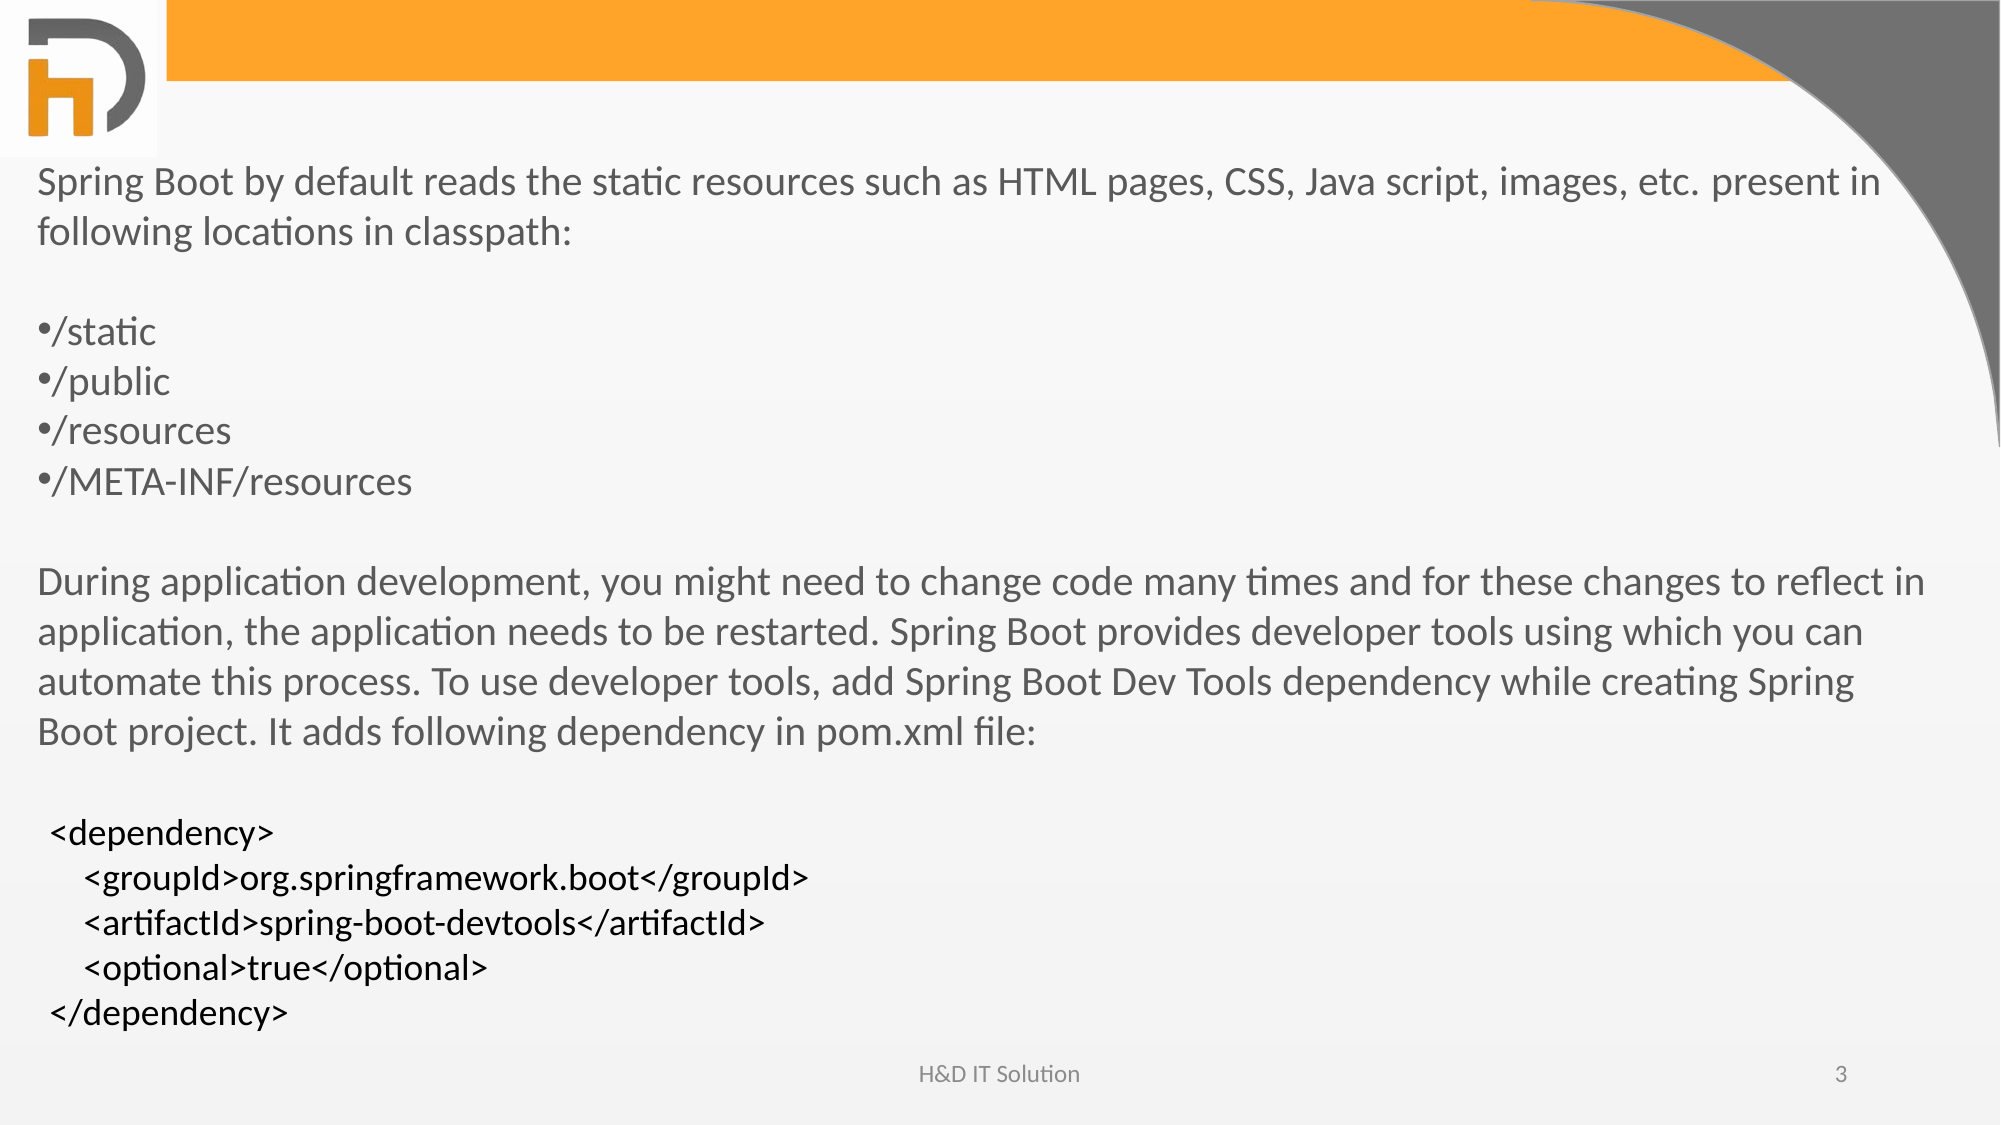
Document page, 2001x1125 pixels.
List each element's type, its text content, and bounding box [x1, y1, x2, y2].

picture [0, 0, 157, 157]
text_box <dependency> <groupId>org.springframework.boot</groupId> <artifactId>spring-boot-devtools</artifactId> <optional>true</optional> </dependency> [34, 800, 1683, 1041]
text_box Spring Boot by default reads the static resources such as HTML pages, CSS, Java script, images, etc. present in following locations in classpath: /static /public /resources /META-INF/resources During application development, you might need to change code many times and for these changes to reflect in application, the application needs to be restarted. Spring Boot provides developer tools using which you can automate this process. To use developer tools, add Spring Boot Dev Tools dependency while creating Spring Boot project. It adds following dependency in pom.xml file: [22, 145, 1943, 761]
footer H&D IT Solution [662, 1042, 1338, 1103]
slide_number 3 [1412, 1042, 1863, 1103]
